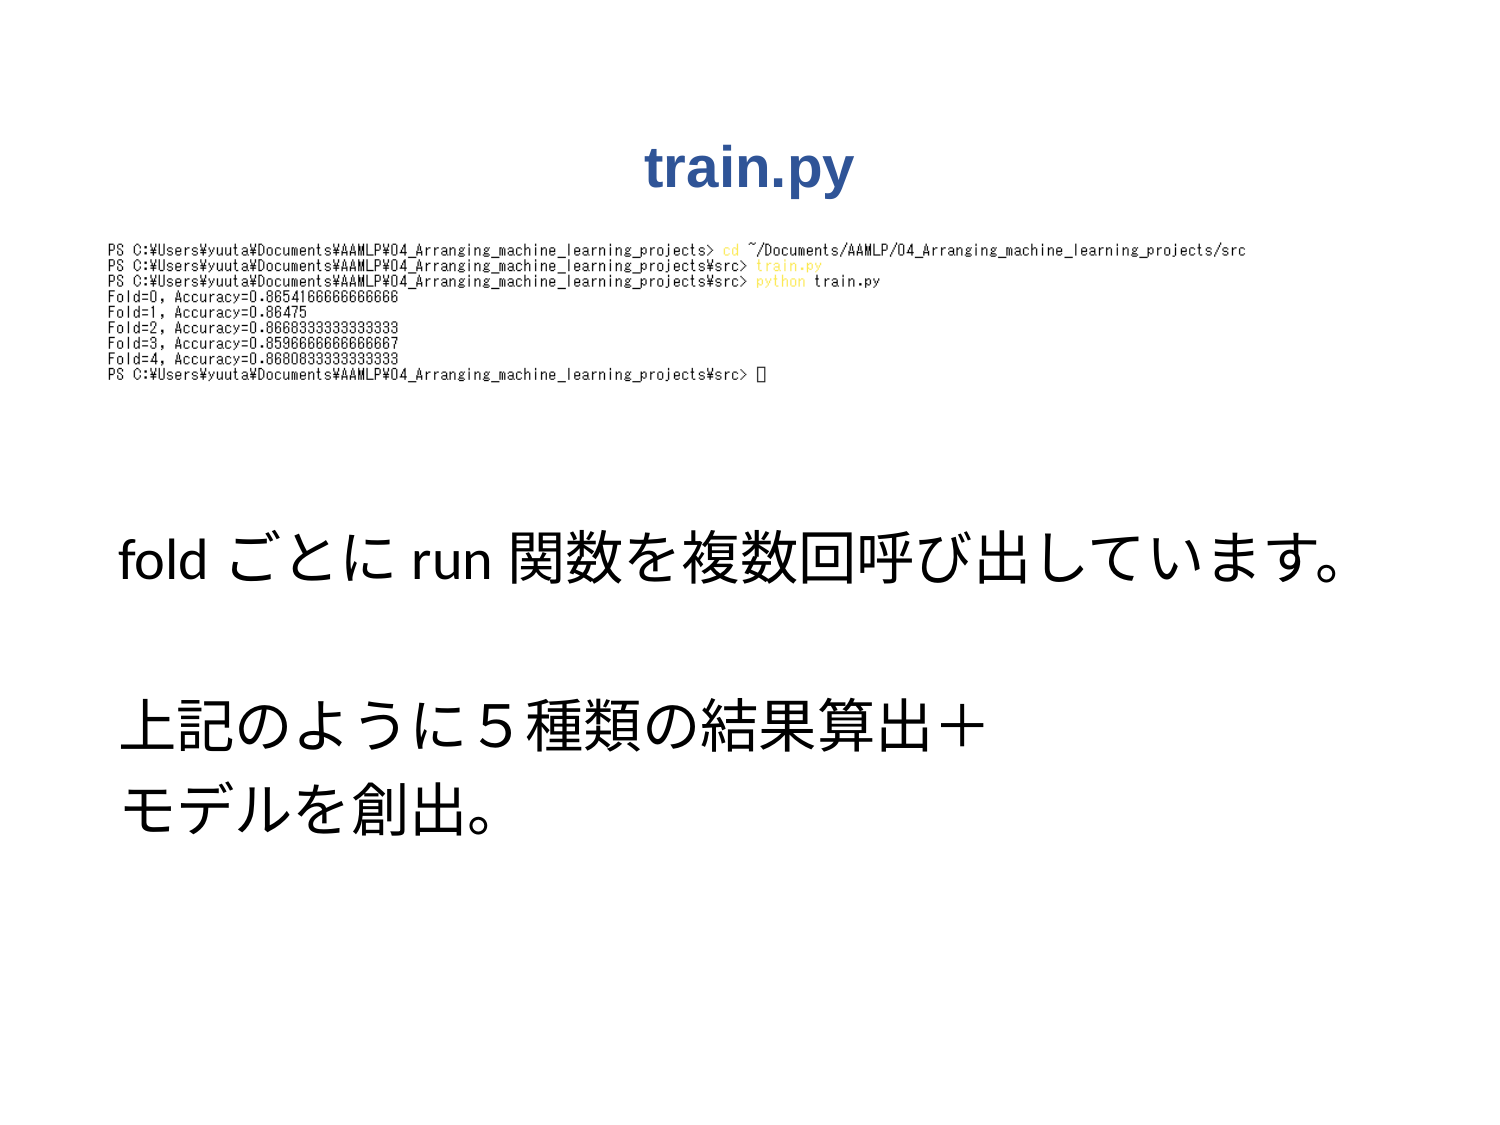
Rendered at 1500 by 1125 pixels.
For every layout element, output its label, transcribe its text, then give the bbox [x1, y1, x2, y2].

list foldごとにrun関数を複数回呼び出しています。 上記のように５種類の結果算出＋ モデルを創出。 [103, 521, 1397, 1028]
text_box train.py [103, 129, 1397, 208]
picture [103, 233, 1397, 423]
